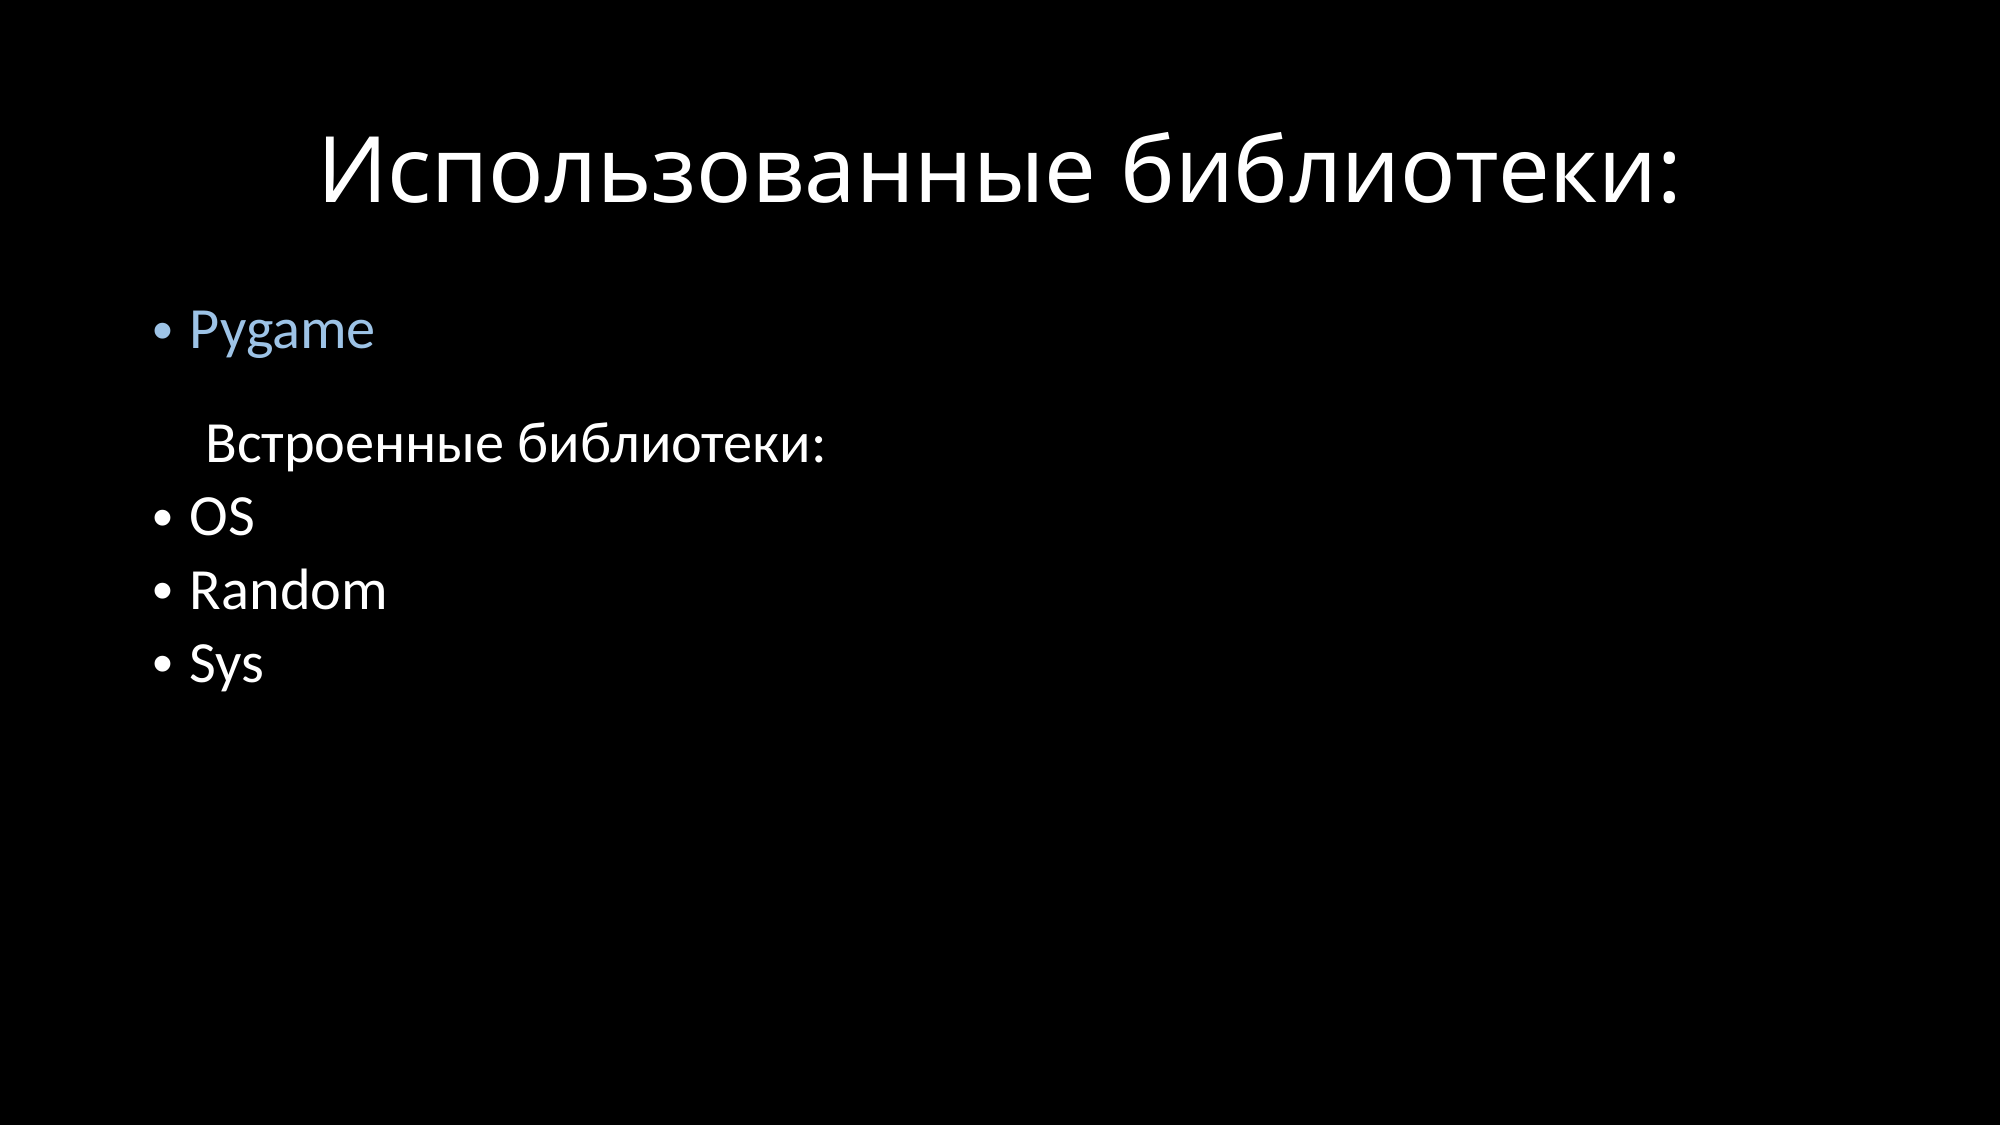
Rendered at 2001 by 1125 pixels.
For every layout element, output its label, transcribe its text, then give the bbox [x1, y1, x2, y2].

title Использованные библиотеки: [137, 59, 1863, 278]
list Pygame Встроенные библиотеки: OS Random Sys [137, 299, 1863, 1014]
